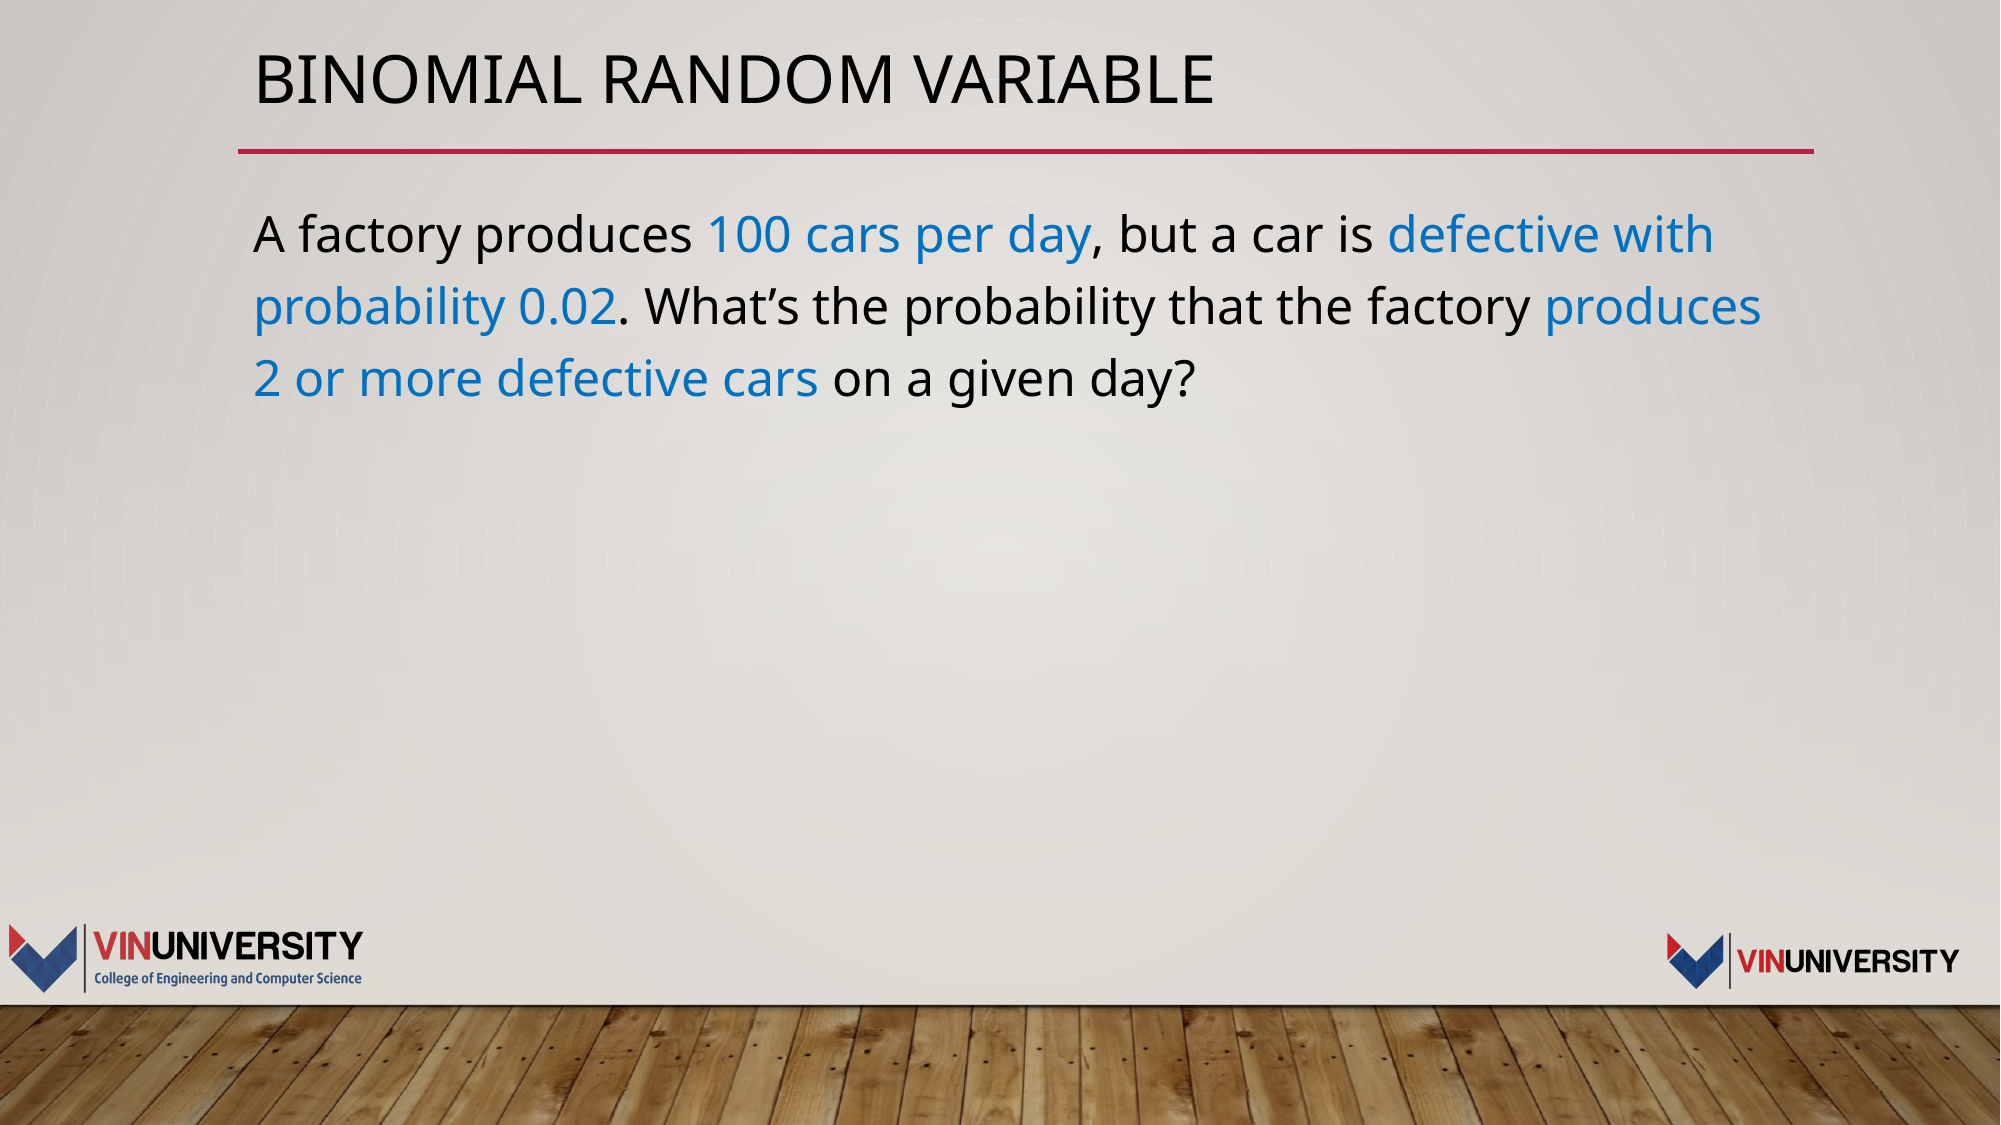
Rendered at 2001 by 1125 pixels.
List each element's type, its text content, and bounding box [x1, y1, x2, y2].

picture [1667, 933, 1960, 989]
list A factory produces 100 cars per day, but a car is defective with probability 0.02. What’s the probability that the factory produces 2 or more defective cars on a given day? [238, 182, 1814, 897]
title Binomial random variable [238, 38, 1814, 137]
picture [9, 924, 377, 998]
picture [0, 1005, 2000, 1125]
